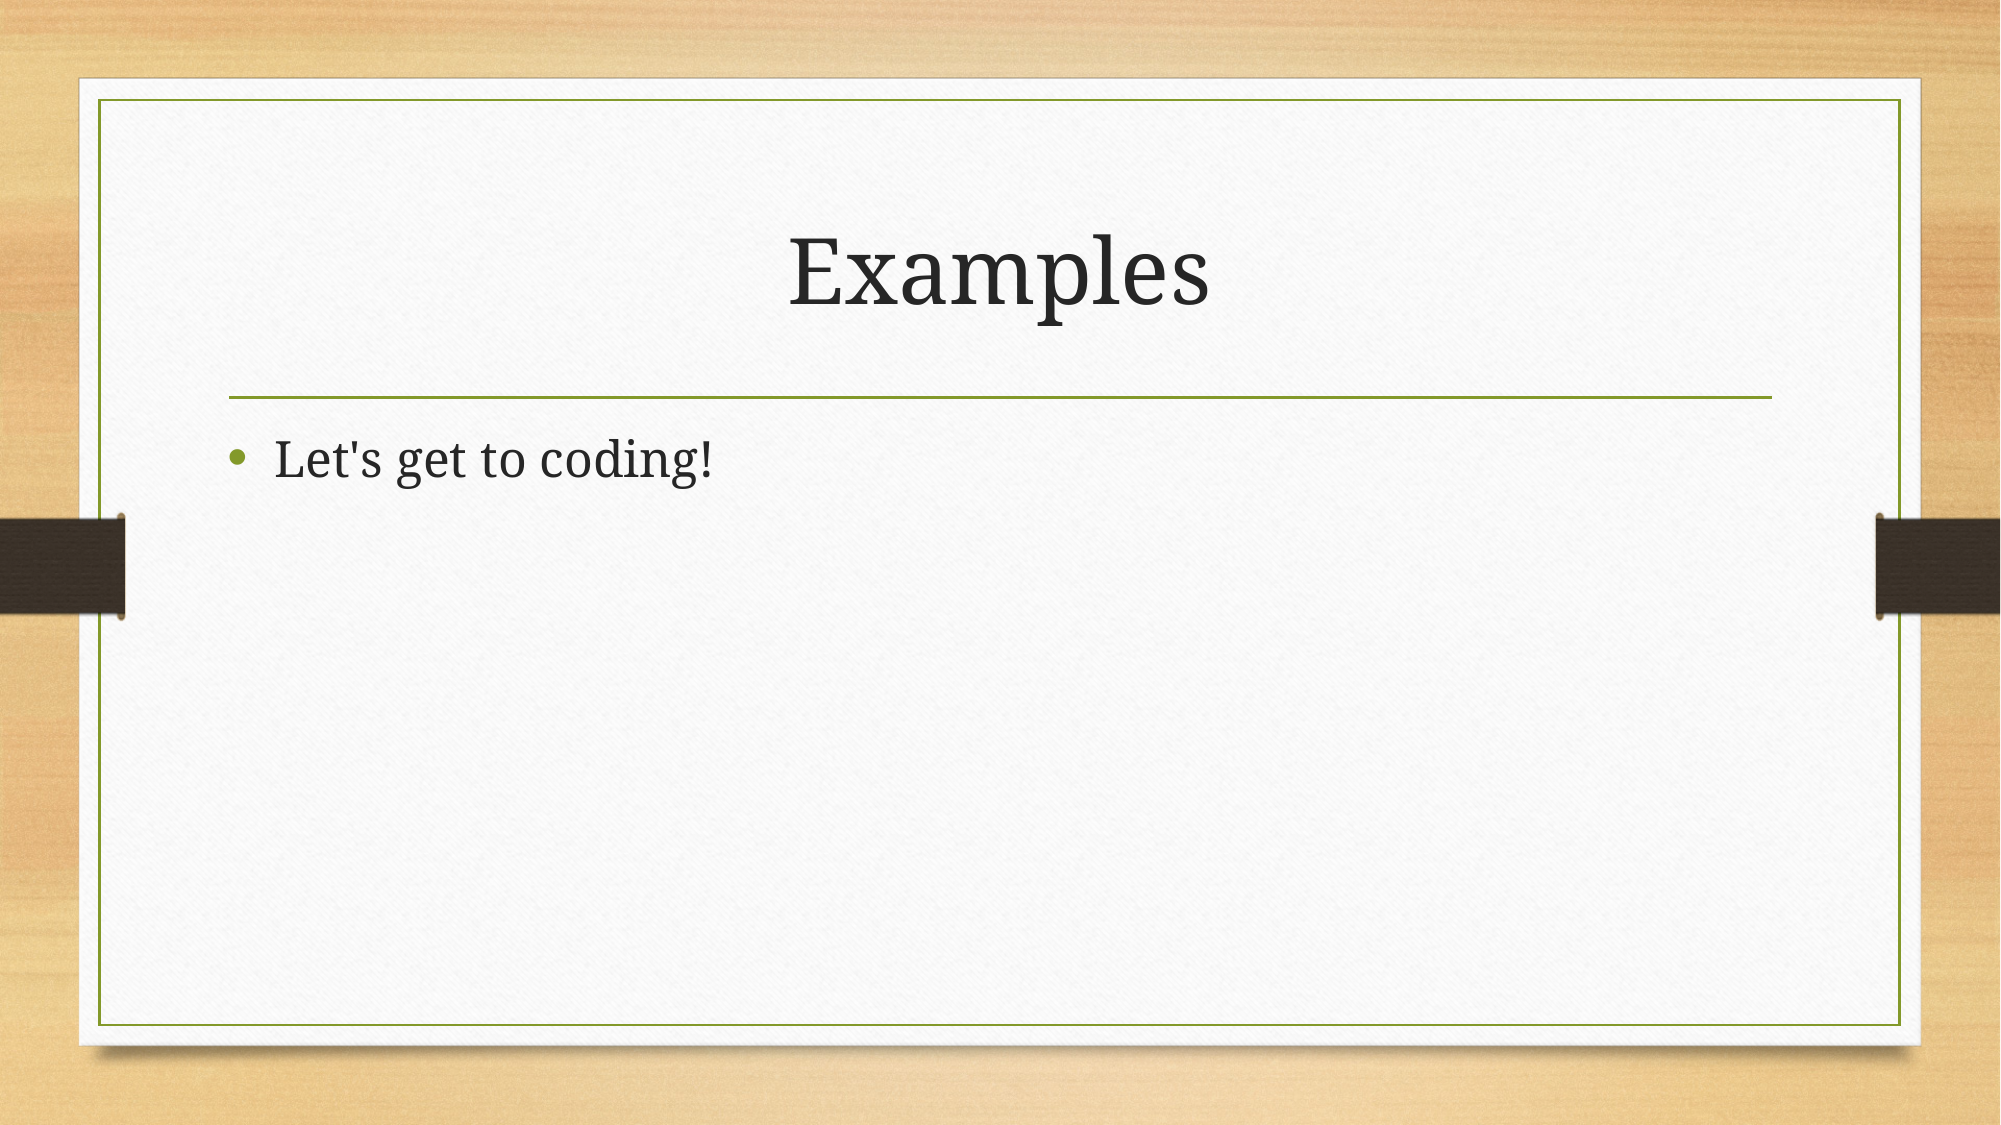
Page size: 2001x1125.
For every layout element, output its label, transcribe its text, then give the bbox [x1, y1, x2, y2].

list Let's get to coding! [212, 419, 1788, 964]
title Examples [212, 161, 1788, 375]
picture [0, 0, 2001, 1125]
